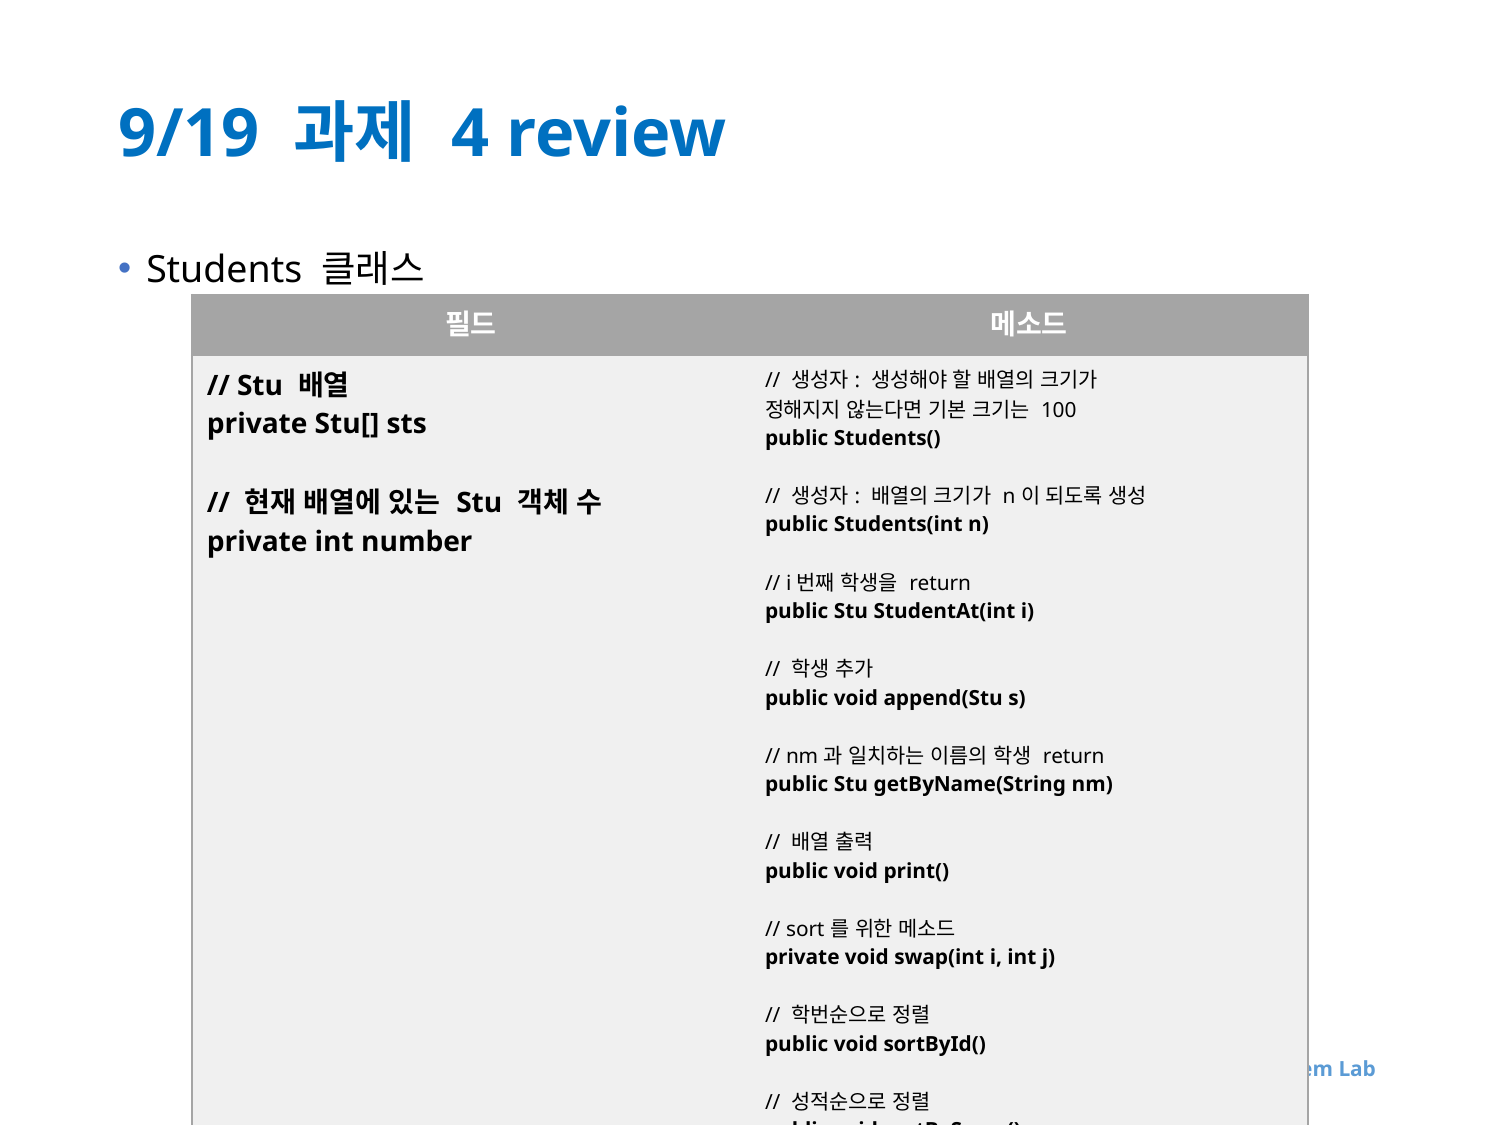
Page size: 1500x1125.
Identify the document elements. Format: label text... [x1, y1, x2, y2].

table_header 필드 [193, 296, 750, 355]
table_header 메소드 [750, 296, 1307, 355]
table_cell // 생성자: 생성해야 할 배열의 크기가 정해지지 않는다면 기본 크기는 100 public Students() // 생성자: 배열의 크기가 n이 되도록 생성 public Students(int n) // i번째 학생을 return public Stu StudentAt(int i) // 학생 추가 public void append(Stu s) // nm과 일치하는 이름의 학생 return public Stu getByName(String nm) // 배열 출력 public void print() // sort를 위한 메소드 private void swap(int i, int j) // 학번순으로 정렬 public void sortById() // 성적순으로 정렬 public void sortByScore() // 전체 학생의 평균을 return public double average() [750, 356, 1307, 1125]
table_cell // Stu 배열 private Stu[] sts // 현재 배열에 있는 Stu 객체 수 private int number [193, 356, 750, 1125]
title 9/19 과제 4 review [103, 59, 1397, 211]
footer Hallym University Embedded System Lab [1309, 1039, 1452, 1100]
list Students 클래스 [103, 223, 1397, 996]
